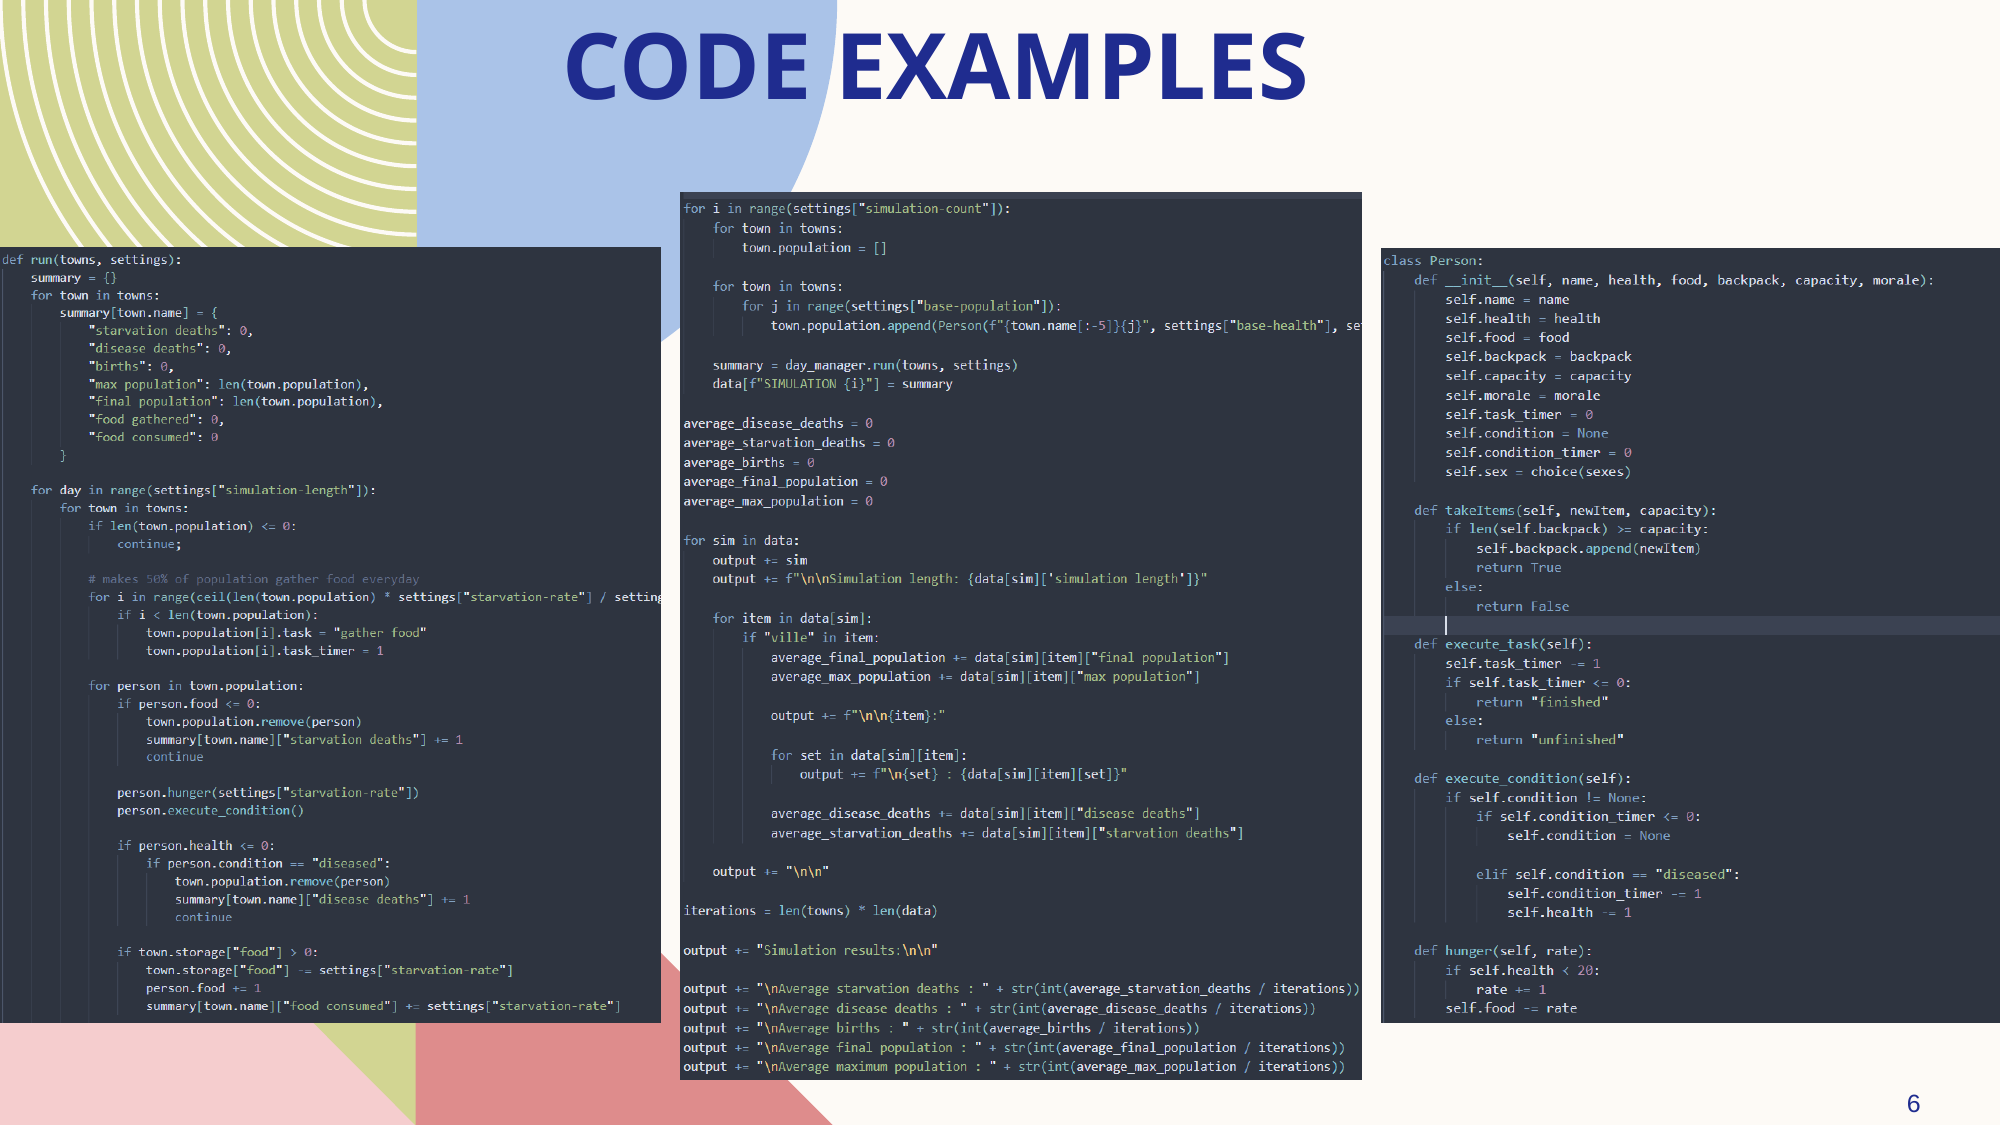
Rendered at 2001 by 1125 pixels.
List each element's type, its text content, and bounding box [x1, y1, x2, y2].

picture [1381, 248, 2000, 1023]
picture [0, 247, 661, 1023]
picture [679, 192, 1362, 1080]
title Code examples [562, 7, 1438, 109]
slide_number 6 [1832, 1079, 1995, 1125]
